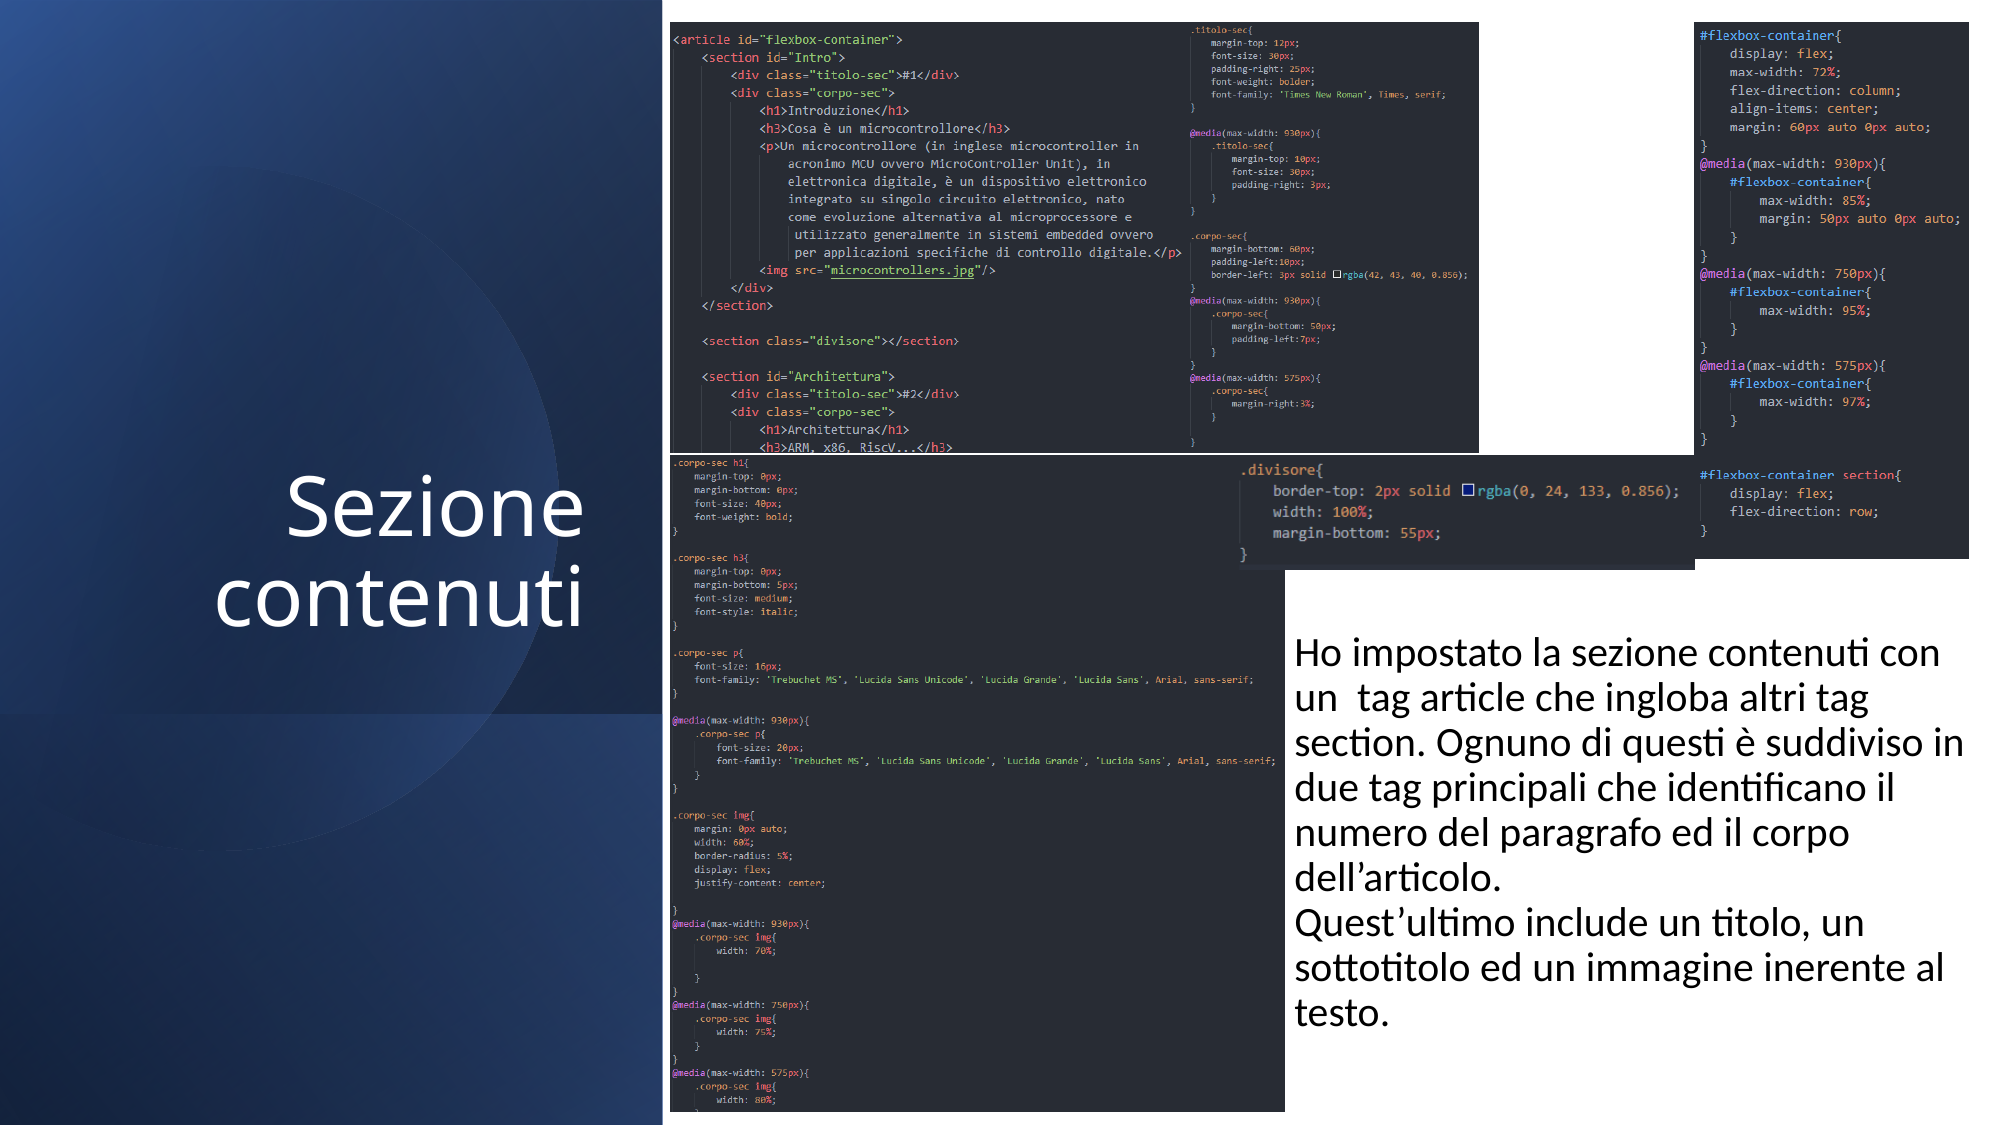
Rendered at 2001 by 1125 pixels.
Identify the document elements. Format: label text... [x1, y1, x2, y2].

list Ho impostato la sezione contenuti con un tag article che ingloba altri tag section. Ognuno di questi è suddiviso in due tag principali che identificano il numero del paragrafo ed il corpo dell’articolo. Quest’ultimo include un titolo, un sottotitolo ed un immagine inerente al testo. [1285, 573, 1989, 1093]
text_box [0, 0, 663, 1124]
picture [670, 22, 1480, 453]
title Sezione contenuti [76, 96, 602, 652]
text_box [663, 0, 2000, 1125]
picture [670, 22, 1969, 1112]
